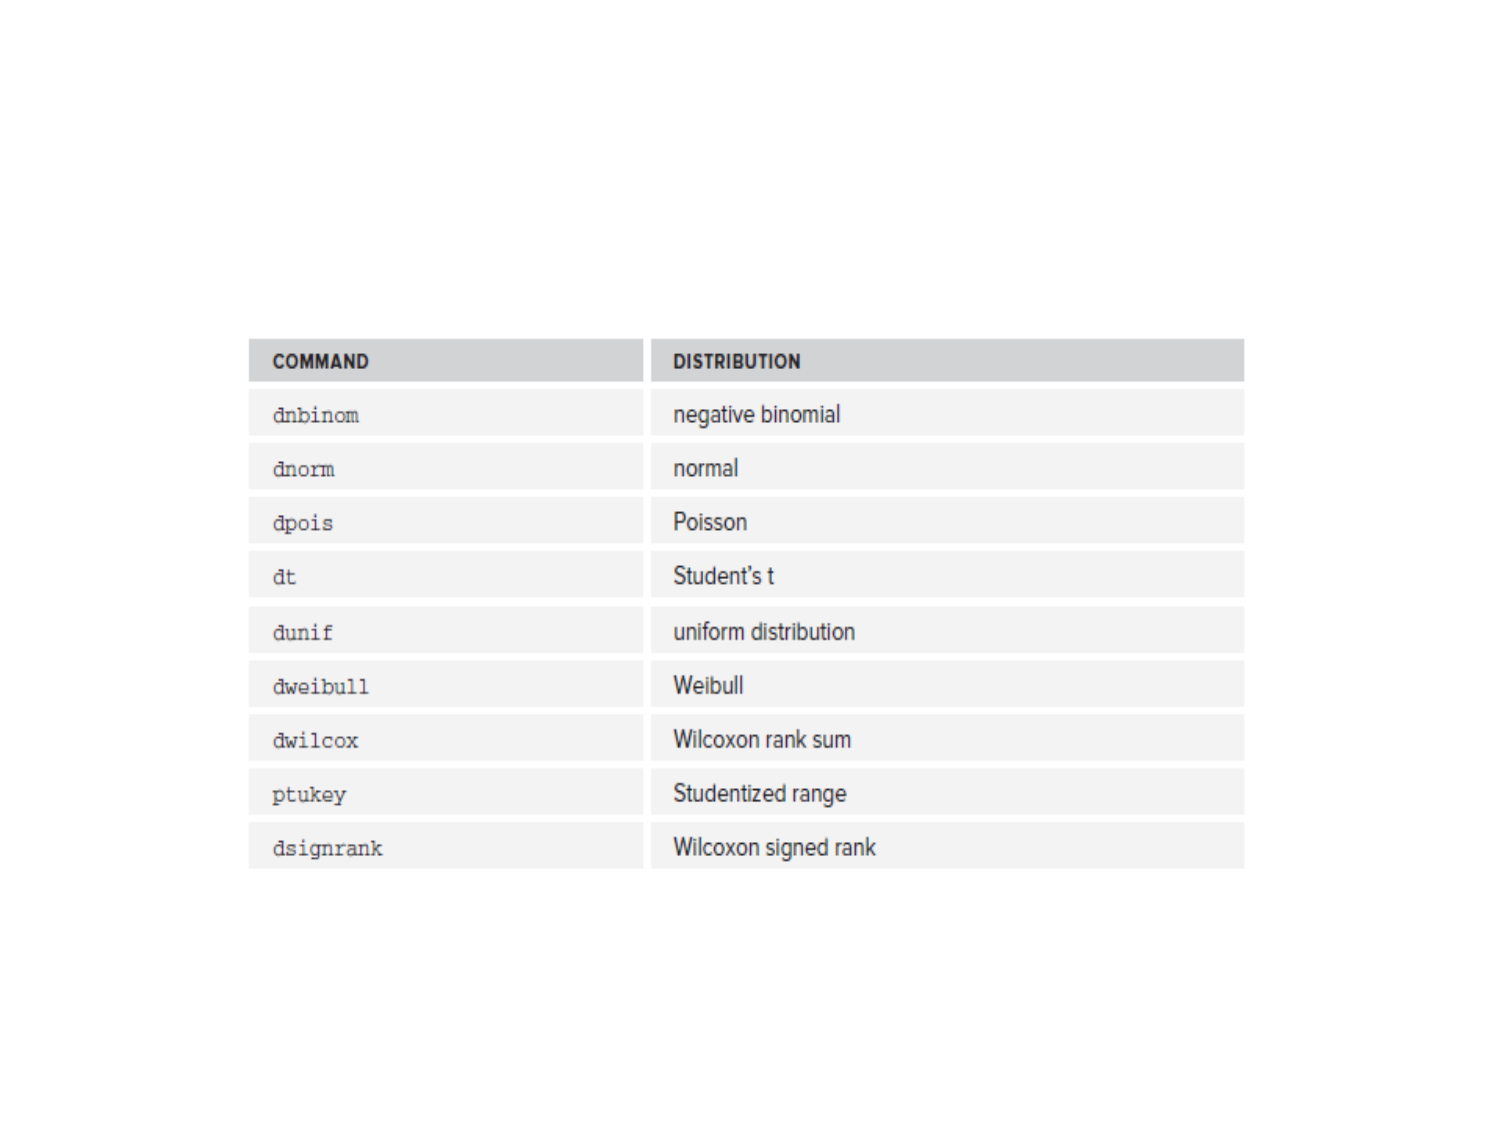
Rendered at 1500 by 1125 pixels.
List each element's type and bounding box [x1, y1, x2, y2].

picture [243, 330, 1257, 882]
